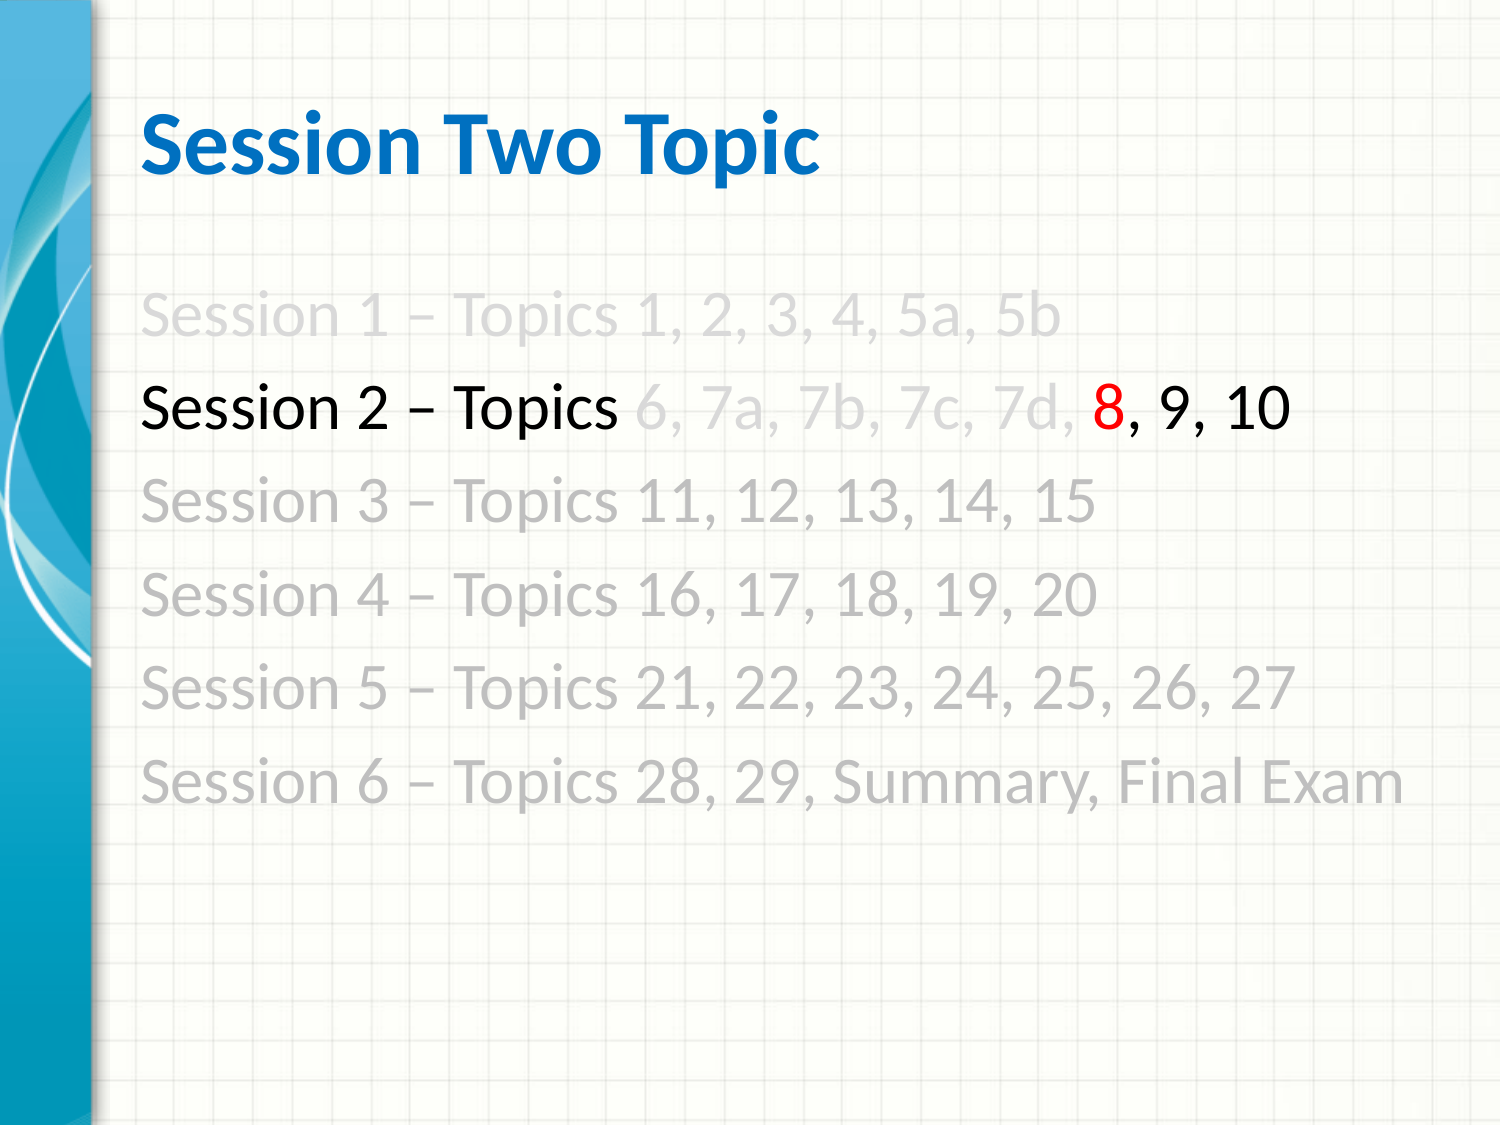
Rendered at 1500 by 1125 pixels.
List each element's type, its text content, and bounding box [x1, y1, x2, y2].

picture [0, 0, 1500, 1125]
title Session Two Topic [125, 44, 1450, 232]
list Session 1 – Topics 1, 2, 3, 4, 5a, 5b Session 2 – Topics 6, 7a, 7b, 7c, 7d, 8, 9, 10 Session 3 – Topics 11, 12, 13, 14, 15 Session 4 – Topics 16, 17, 18, 19, 20 Session 5 – Topics 21, 22, 23, 24, 25, 26, 27 Session 6 – Topics 28, 29, Summary, Final Exam [125, 261, 1450, 967]
